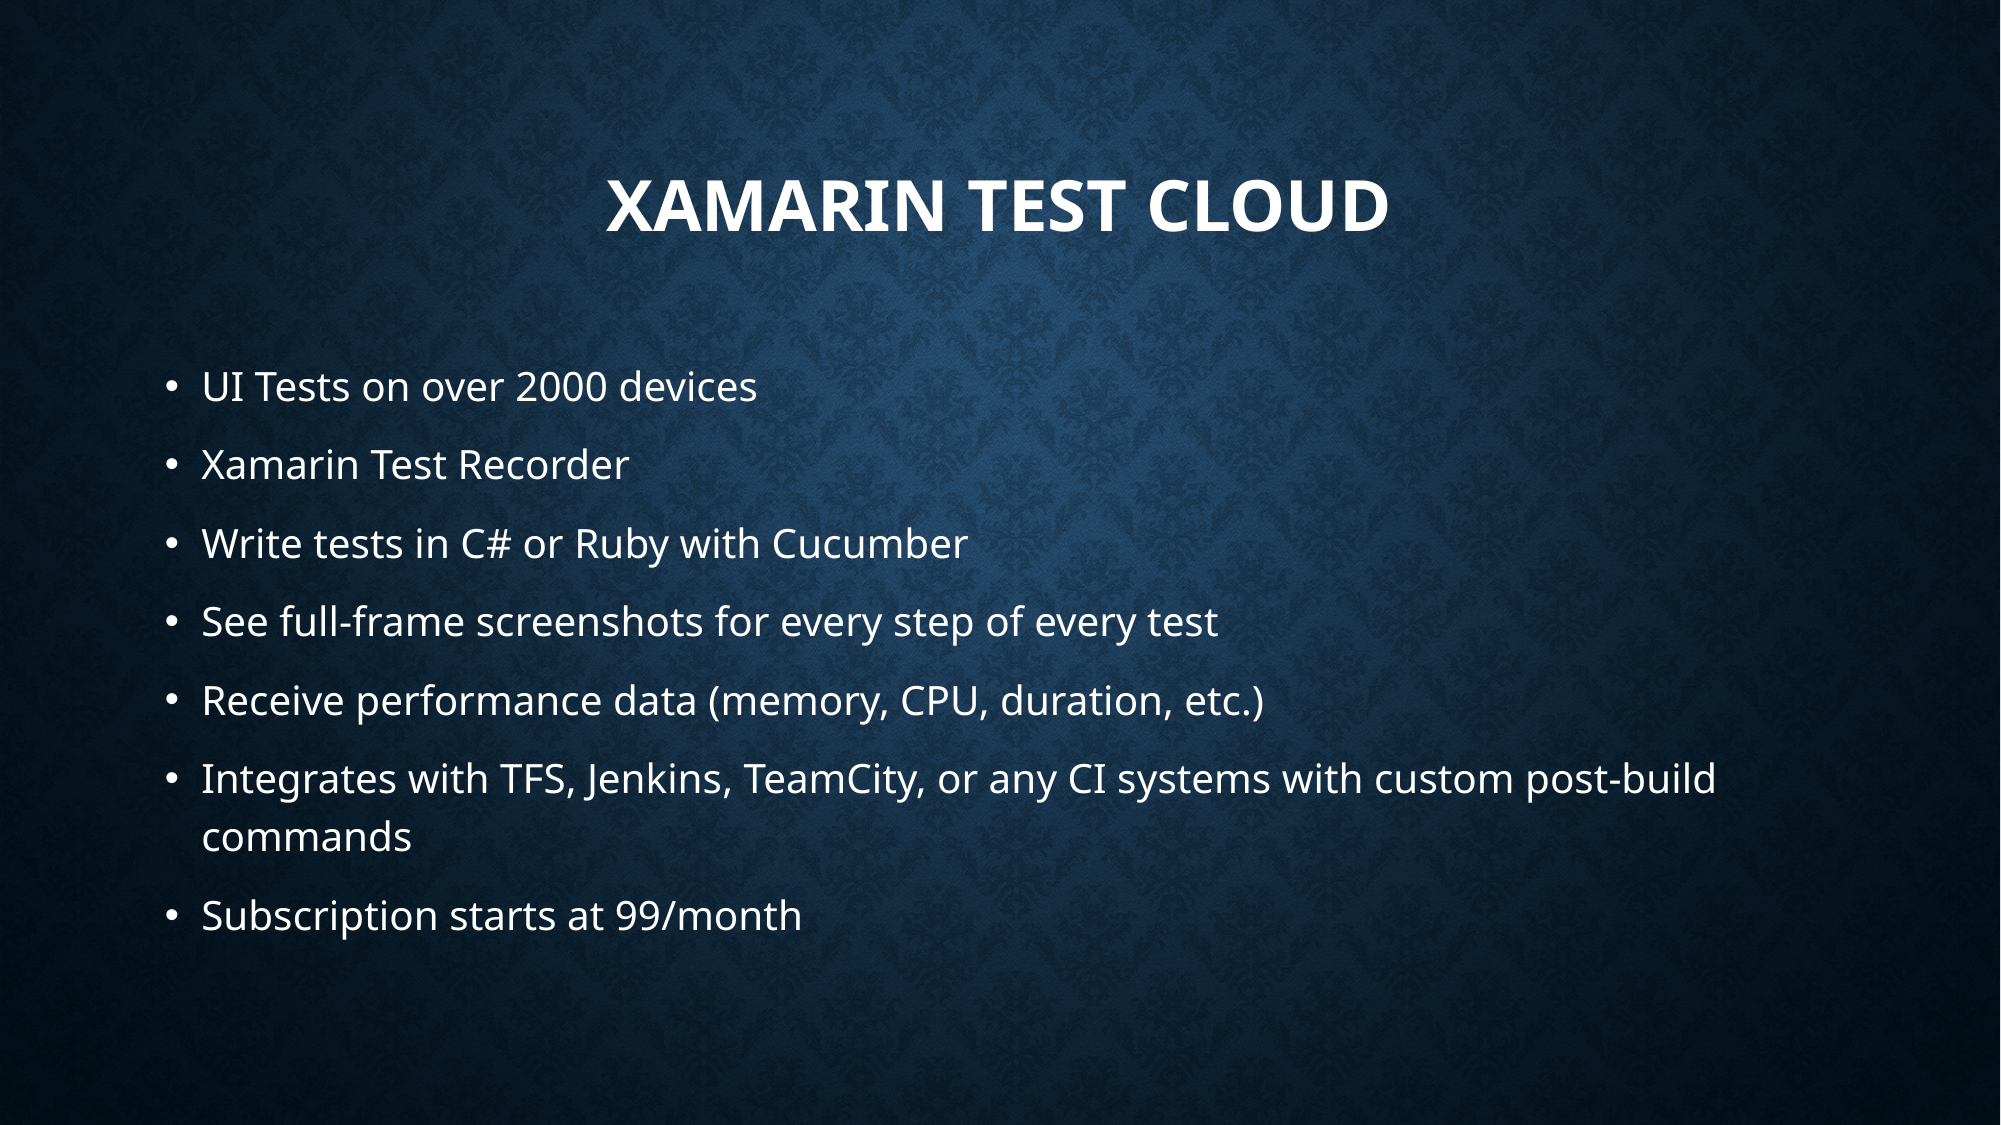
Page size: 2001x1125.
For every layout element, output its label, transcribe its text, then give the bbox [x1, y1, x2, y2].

list UI Tests on over 2000 devices Xamarin Test Recorder Write tests in C# or Ruby with Cucumber See full-frame screenshots for every step of every test Receive performance data (memory, CPU, duration, etc.) Integrates with TFS, Jenkins, TeamCity, or any CI systems with custom post-build commands Subscription starts at 99/month [149, 343, 1849, 950]
title Xamarin Test Cloud [149, 99, 1849, 318]
